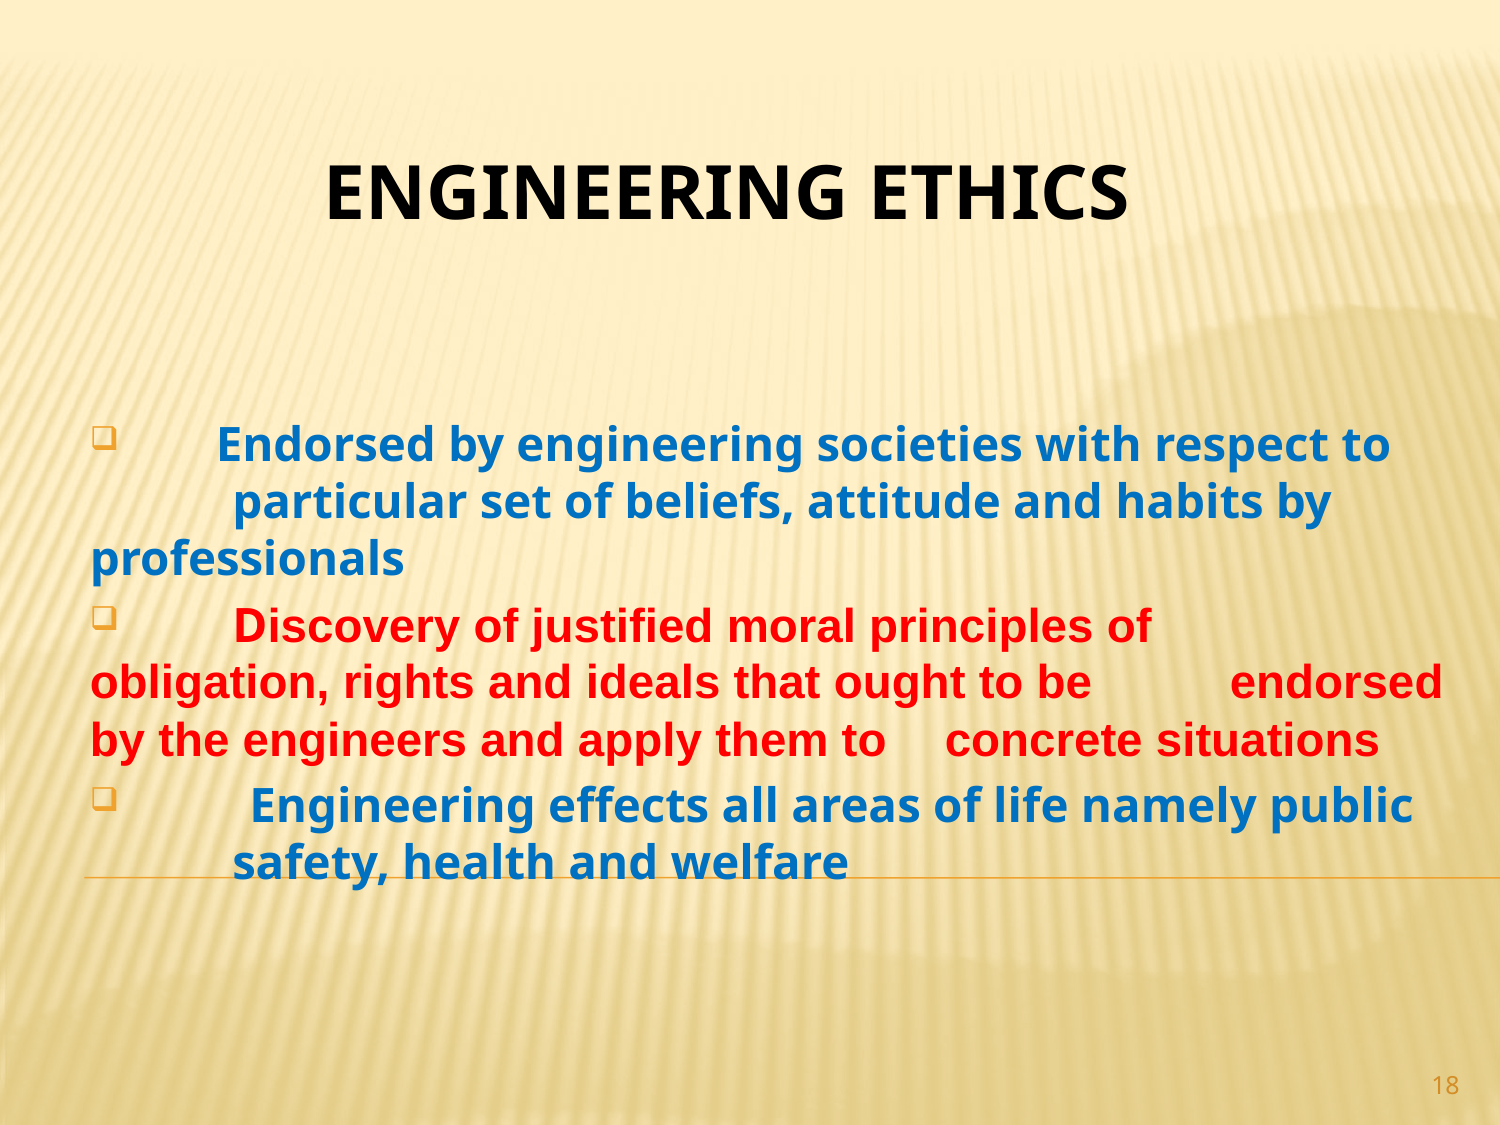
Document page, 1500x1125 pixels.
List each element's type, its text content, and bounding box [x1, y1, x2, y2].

slide_number 18 [1350, 1061, 1475, 1103]
subtitle Endorsed by engineering societies with respect to particular set of beliefs, attitude and habits by professionals Discovery of justified moral principles of obligation, rights and ideals that ought to be endorsed by the engineers and apply them to concrete situations Engineering effects all areas of life namely public safety, health and welfare [75, 350, 1463, 963]
title Engineering ETHICS [62, 137, 1450, 275]
